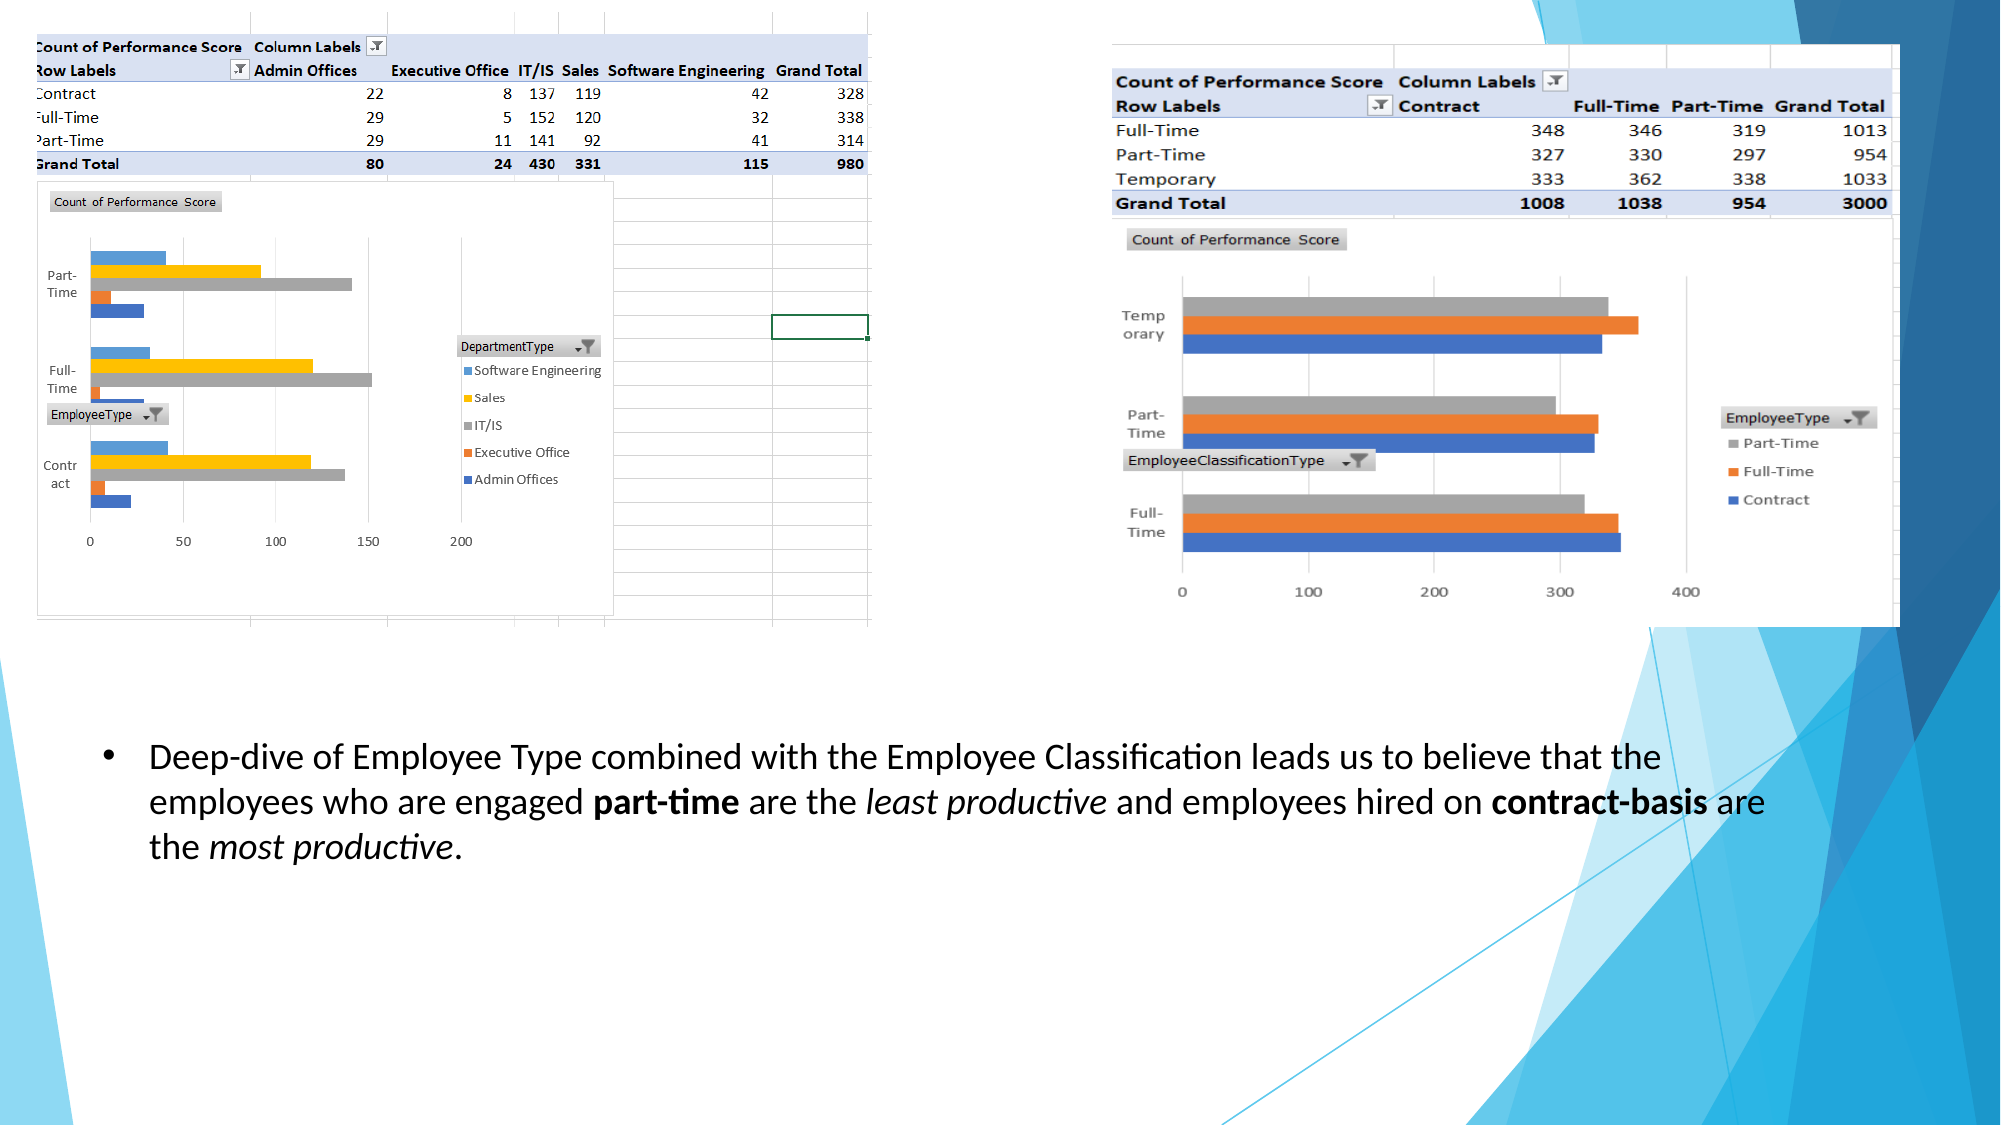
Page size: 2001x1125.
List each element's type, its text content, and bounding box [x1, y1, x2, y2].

picture [1112, 44, 1901, 628]
text_box Deep-dive of Employee Type combined with the Employee Classification leads us to believe that the employees who are engaged part-time are the least productive and employees hired on contract-basis are the most productive. [87, 724, 1838, 965]
picture [37, 12, 872, 628]
